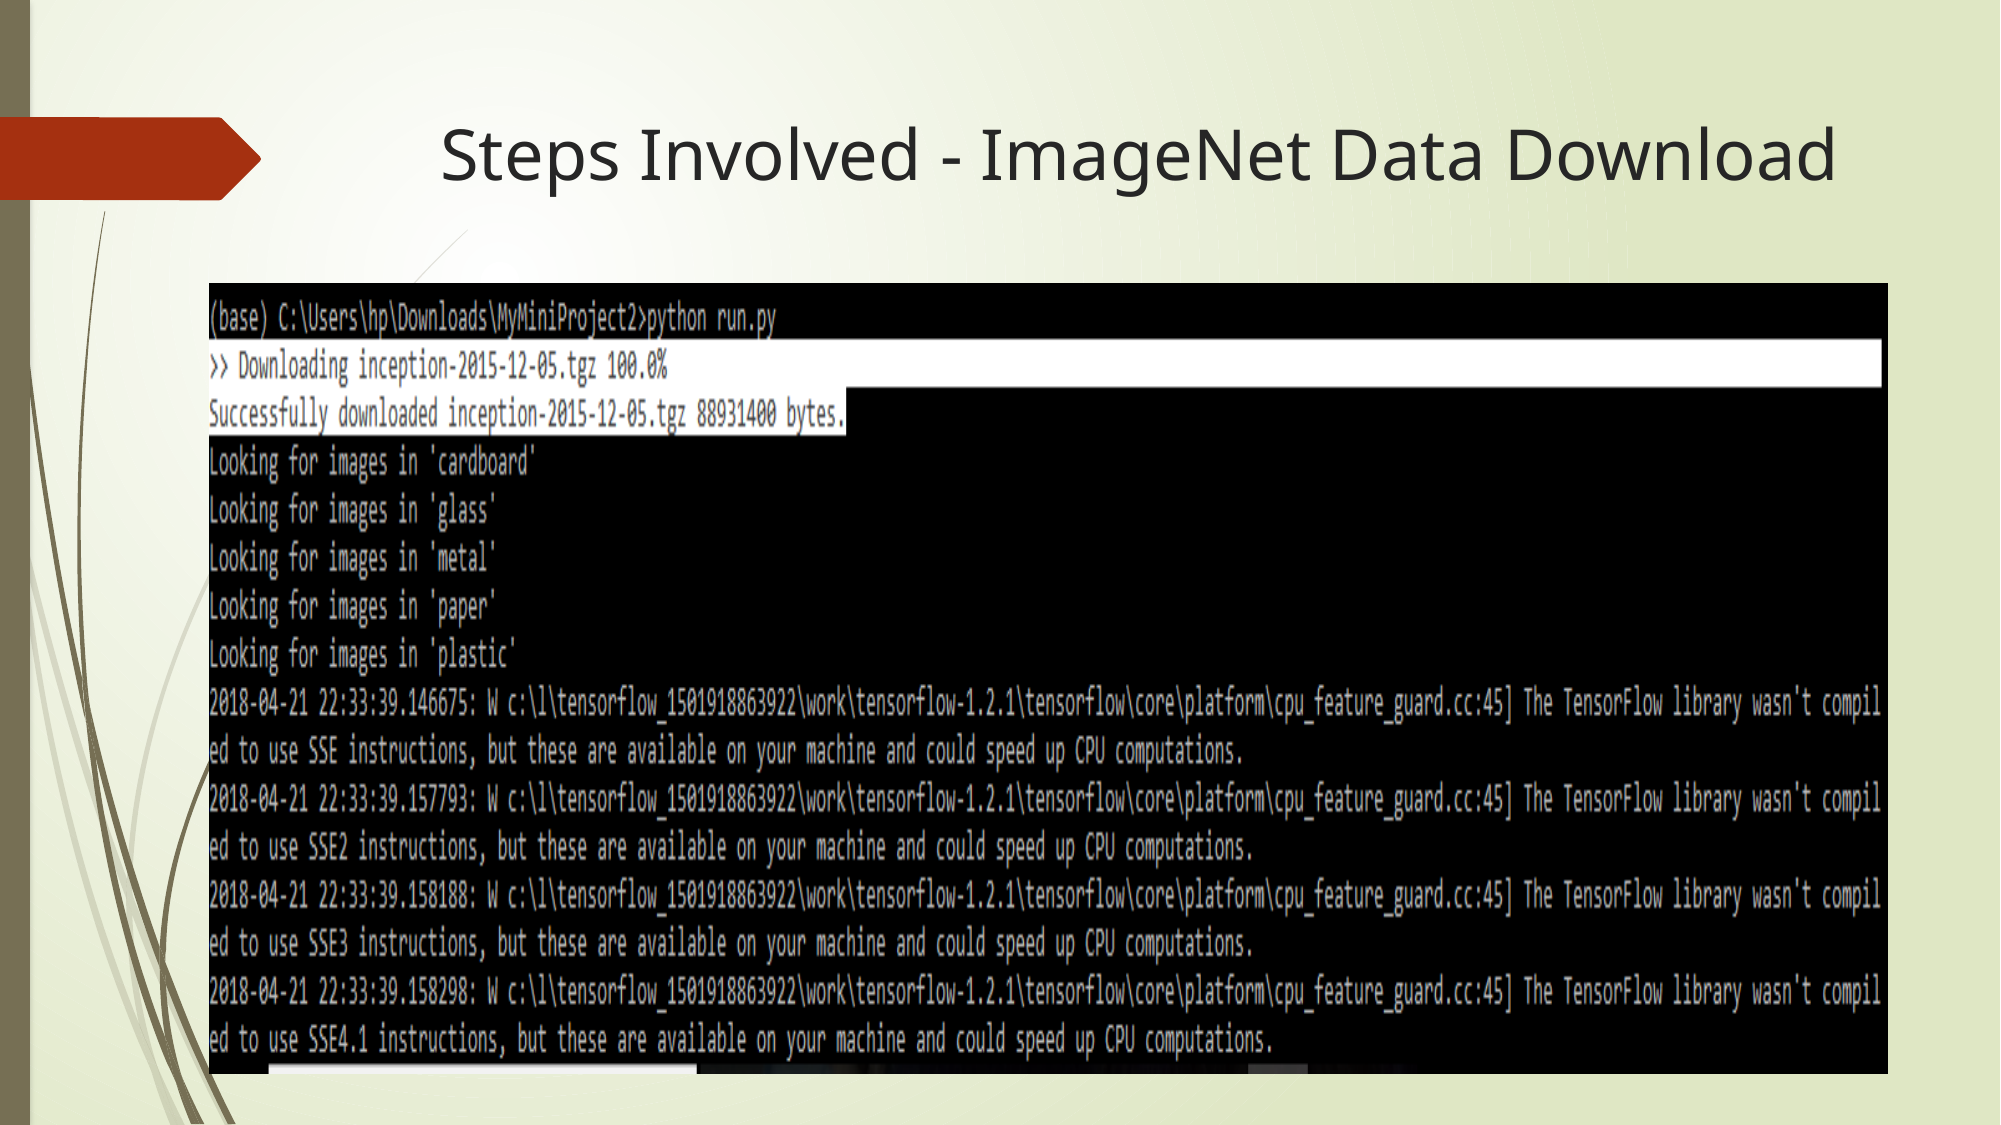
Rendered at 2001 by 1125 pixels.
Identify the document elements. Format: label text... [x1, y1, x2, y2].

title Steps Involved - ImageNet Data Download [425, 102, 1888, 282]
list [209, 282, 1888, 1074]
